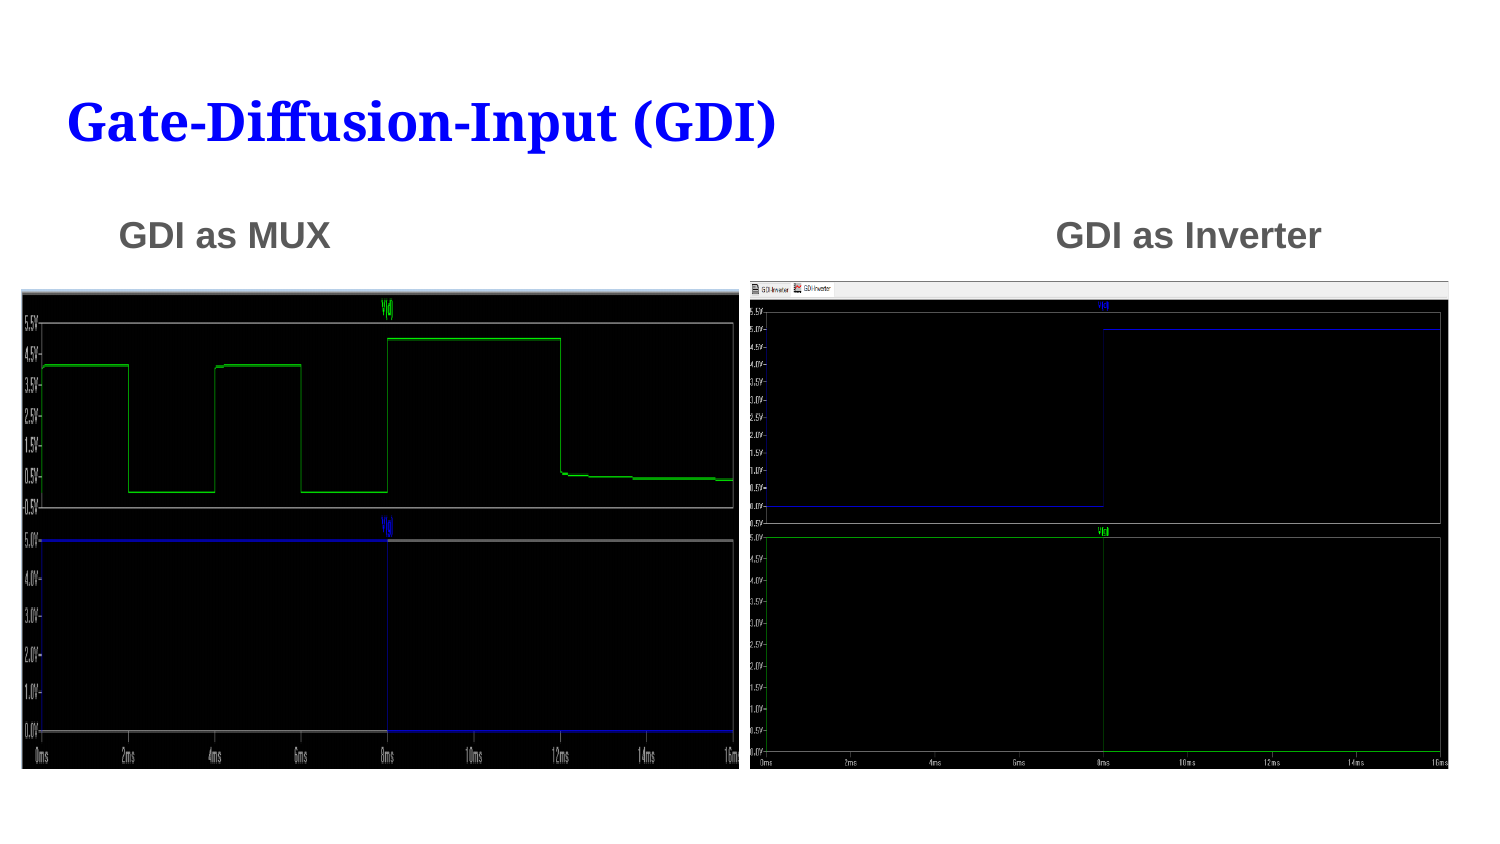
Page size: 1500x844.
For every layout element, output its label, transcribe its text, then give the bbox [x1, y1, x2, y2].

picture [749, 280, 1450, 769]
picture [21, 289, 739, 769]
title Gate-Diffusion-Input (GDI) [51, 72, 1449, 167]
list GDI as MUX GDI as Inverter [51, 189, 1449, 292]
